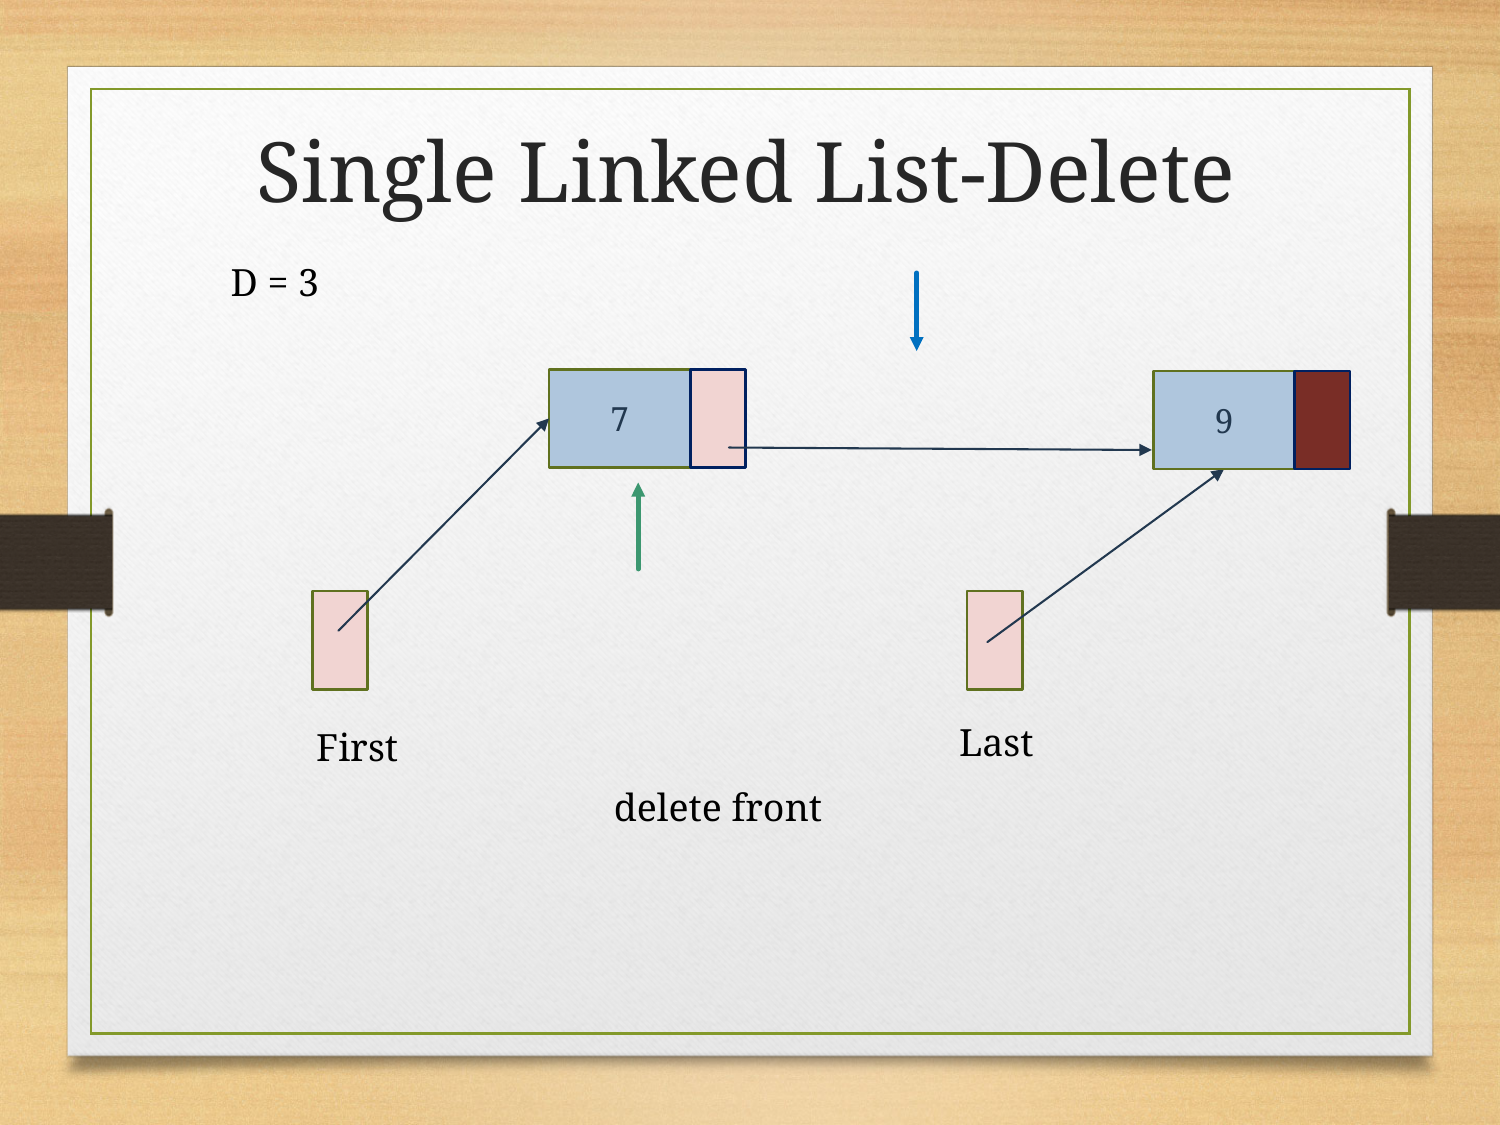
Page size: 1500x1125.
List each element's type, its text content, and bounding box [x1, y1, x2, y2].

text_box Single Linked List-Delete [188, 112, 1304, 219]
text_box [966, 590, 1024, 691]
text_box delete front [599, 776, 838, 837]
text_box [311, 590, 369, 691]
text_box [338, 418, 550, 631]
text_box D = 3 [215, 251, 335, 312]
picture [0, 0, 1500, 1125]
text_box Last [944, 711, 1049, 772]
text_box First [301, 716, 413, 777]
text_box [987, 468, 1225, 643]
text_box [728, 447, 1152, 451]
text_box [1153, 370, 1351, 470]
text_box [548, 369, 746, 468]
